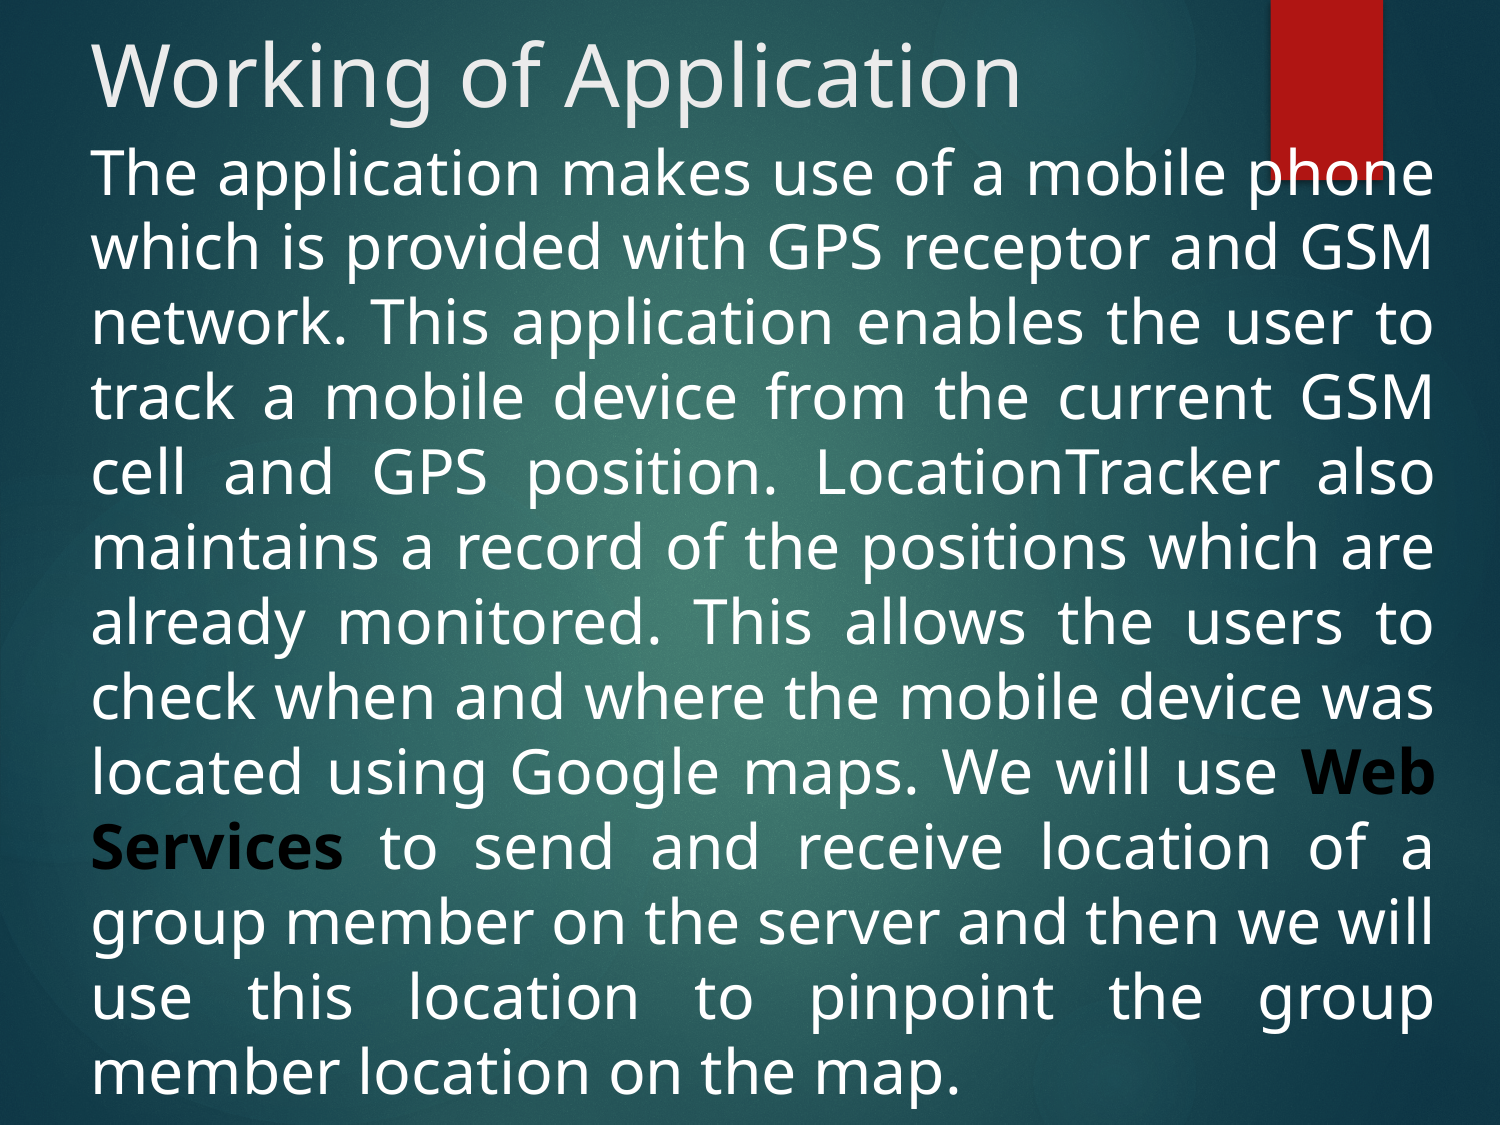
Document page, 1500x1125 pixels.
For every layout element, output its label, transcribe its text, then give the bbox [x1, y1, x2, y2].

text_box The application makes use of a mobile phone which is provided with GPS receptor and GSM network. This application enables the user to track a mobile device from the current GSM cell and GPS position. LocationTracker also maintains a record of the positions which are already monitored. This allows the users to check when and where the mobile device was located using Google maps. We will use Web Services to send and receive location of a group member on the server and then we will use this location to pinpoint the group member location on the map. [0, 124, 1453, 1125]
title Working of Application [75, 12, 1425, 124]
